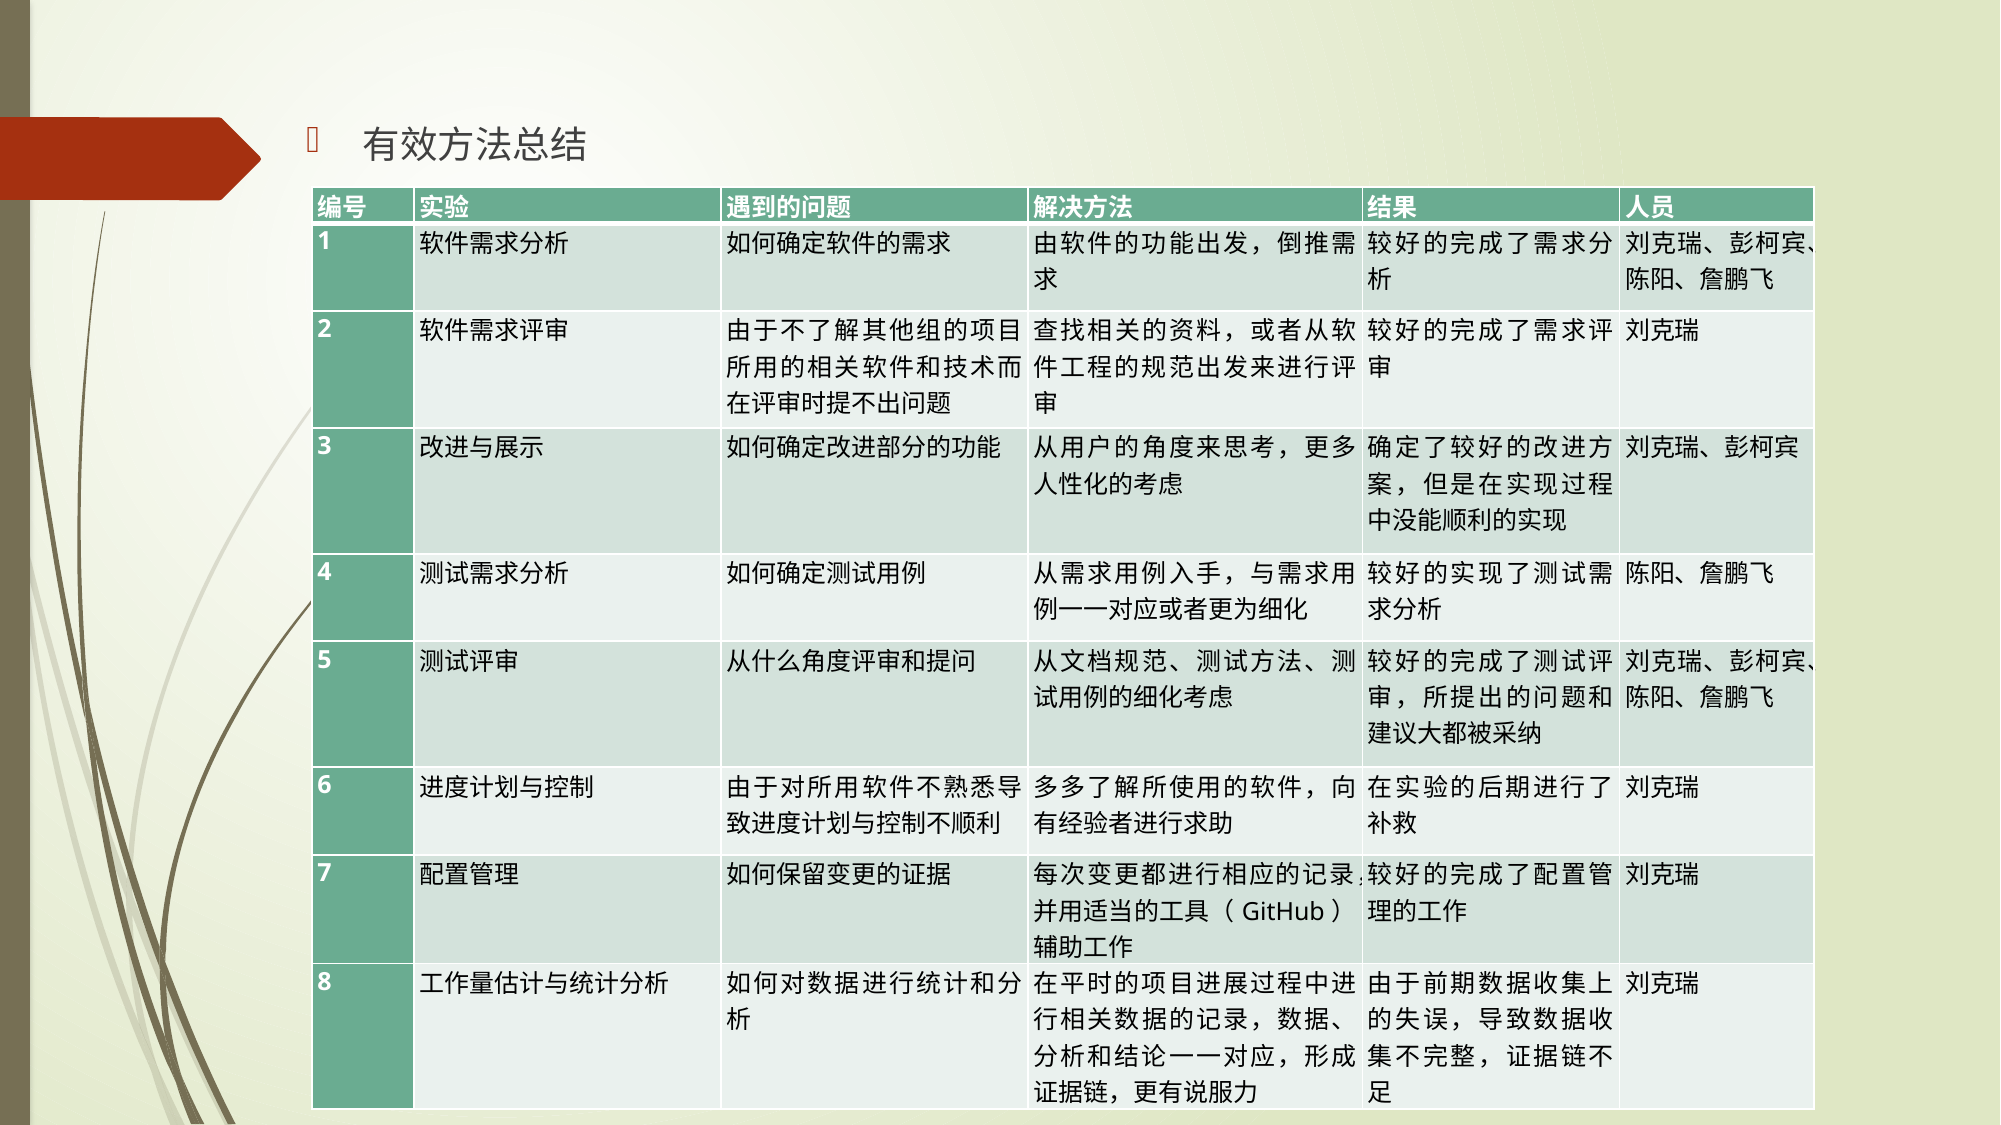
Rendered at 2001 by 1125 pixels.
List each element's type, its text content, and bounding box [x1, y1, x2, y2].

table_cell 刘克瑞、彭柯宾、陈阳、詹鹏飞 [1620, 226, 1813, 310]
table_header 结果 [1363, 188, 1619, 221]
table_cell 2 [313, 312, 413, 427]
table_cell 8 [313, 964, 413, 1108]
table_cell 如何对数据进行统计和分析 [722, 964, 1027, 1108]
table_cell 刘克瑞 [1620, 856, 1813, 963]
table_cell 1 [313, 226, 413, 310]
table_cell 多多了解所使用的软件，向有经验者进行求助 [1029, 768, 1362, 854]
table_header 遇到的问题 [722, 188, 1027, 221]
table_cell 测试需求分析 [415, 555, 720, 640]
table_cell 每次变更都进行相应的记录，并用适当的工具（GitHub）辅助工作 [1029, 856, 1362, 963]
table_cell 软件需求分析 [415, 226, 720, 310]
table_cell 查找相关的资料，或者从软件工程的规范出发来进行评审 [1029, 312, 1362, 427]
table_cell 配置管理 [415, 856, 720, 963]
table_cell 7 [313, 856, 413, 963]
table_cell 刘克瑞 [1620, 312, 1813, 427]
table_header 人员 [1620, 188, 1813, 221]
table_cell 较好的实现了测试需求分析 [1363, 555, 1619, 640]
table_cell 如何确定改进部分的功能 [722, 429, 1027, 553]
table_cell 如何确定软件的需求 [722, 226, 1027, 310]
table_cell 6 [313, 768, 413, 854]
table_cell 刘克瑞 [1620, 768, 1813, 854]
table_cell 刘克瑞、彭柯宾 [1620, 429, 1813, 553]
table_cell 较好的完成了测试评审，所提出的问题和建议大都被采纳 [1363, 642, 1619, 766]
table_cell 进度计划与控制 [415, 768, 720, 854]
table_cell 测试评审 [415, 642, 720, 766]
table_cell 5 [313, 642, 413, 766]
table_header 实验 [415, 188, 720, 221]
table_cell 从什么角度评审和提问 [722, 642, 1027, 766]
table_cell 在实验的后期进行了补救 [1363, 768, 1619, 854]
table_cell 如何确定测试用例 [722, 555, 1027, 640]
table_cell 刘克瑞、彭柯宾、陈阳、詹鹏飞 [1620, 642, 1813, 766]
table_cell 如何保留变更的证据 [722, 856, 1027, 963]
table_cell 刘克瑞 [1620, 964, 1813, 1108]
table_cell 从用户的角度来思考，更多人性化的考虑 [1029, 429, 1362, 553]
table_cell 陈阳、詹鹏飞 [1620, 555, 1813, 640]
table_header 编号 [313, 188, 413, 221]
table_cell 在平时的项目进展过程中进行相关数据的记录，数据、分析和结论一一对应，形成证据链，更有说服力 [1029, 964, 1362, 1108]
table_cell 由软件的功能出发，倒推需求 [1029, 226, 1362, 310]
list 有效方法总结 [291, 113, 1834, 1045]
table_cell 由于前期数据收集上的失误，导致数据收集不完整，证据链不足 [1363, 964, 1619, 1108]
table_cell 确定了较好的改进方案，但是在实现过程中没能顺利的实现 [1363, 429, 1619, 553]
table_cell 软件需求评审 [415, 312, 720, 427]
table_cell 从需求用例入手，与需求用例一一对应或者更为细化 [1029, 555, 1362, 640]
table_cell 改进与展示 [415, 429, 720, 553]
table_cell 较好的完成了配置管理的工作 [1363, 856, 1619, 963]
table_cell 由于对所用软件不熟悉导致进度计划与控制不顺利 [722, 768, 1027, 854]
table_cell 3 [313, 429, 413, 553]
table_cell 工作量估计与统计分析 [415, 964, 720, 1108]
table_cell 较好的完成了需求分析 [1363, 226, 1619, 310]
table_cell 从文档规范、测试方法、测试用例的细化考虑 [1029, 642, 1362, 766]
table_cell 较好的完成了需求评审 [1363, 312, 1619, 427]
table_cell 4 [313, 555, 413, 640]
table_cell 由于不了解其他组的项目所用的相关软件和技术而在评审时提不出问题 [722, 312, 1027, 427]
table_header 解决方法 [1029, 188, 1362, 221]
